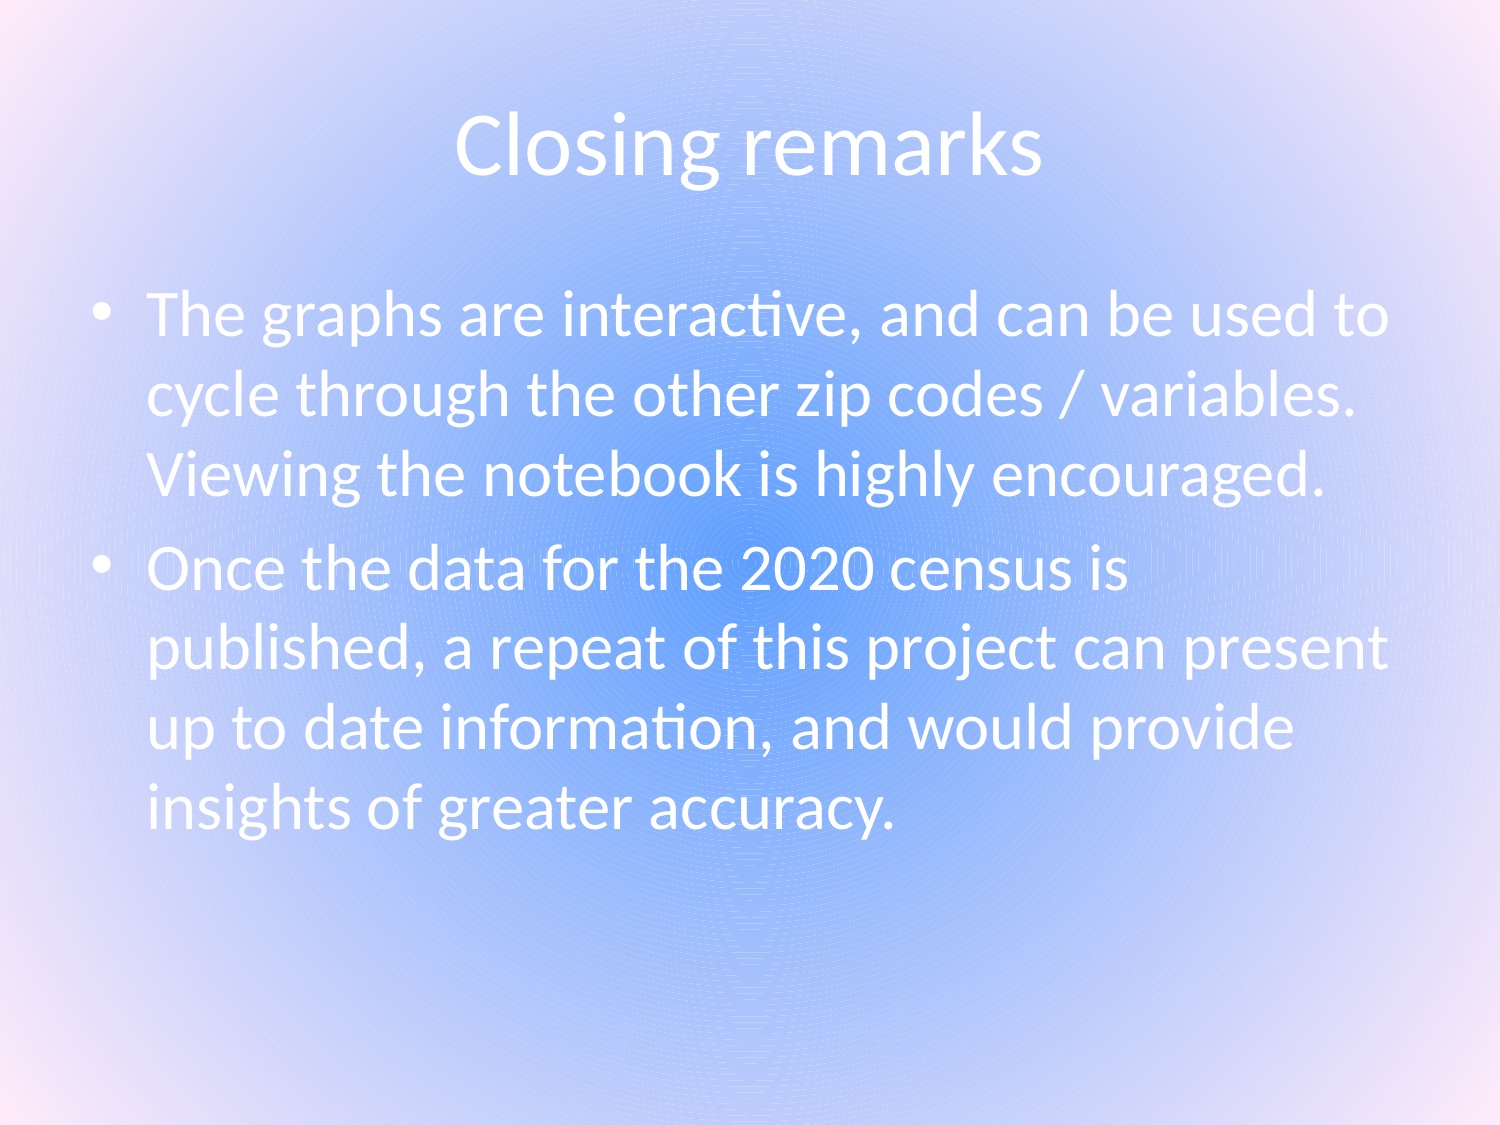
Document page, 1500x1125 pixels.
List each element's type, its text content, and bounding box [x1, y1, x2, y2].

title Closing remarks [75, 45, 1425, 233]
list The graphs are interactive, and can be used to cycle through the other zip codes / variables. Viewing the notebook is highly encouraged. Once the data for the 2020 census is published, a repeat of this project can present up to date information, and would provide insights of greater accuracy. [75, 262, 1425, 1005]
